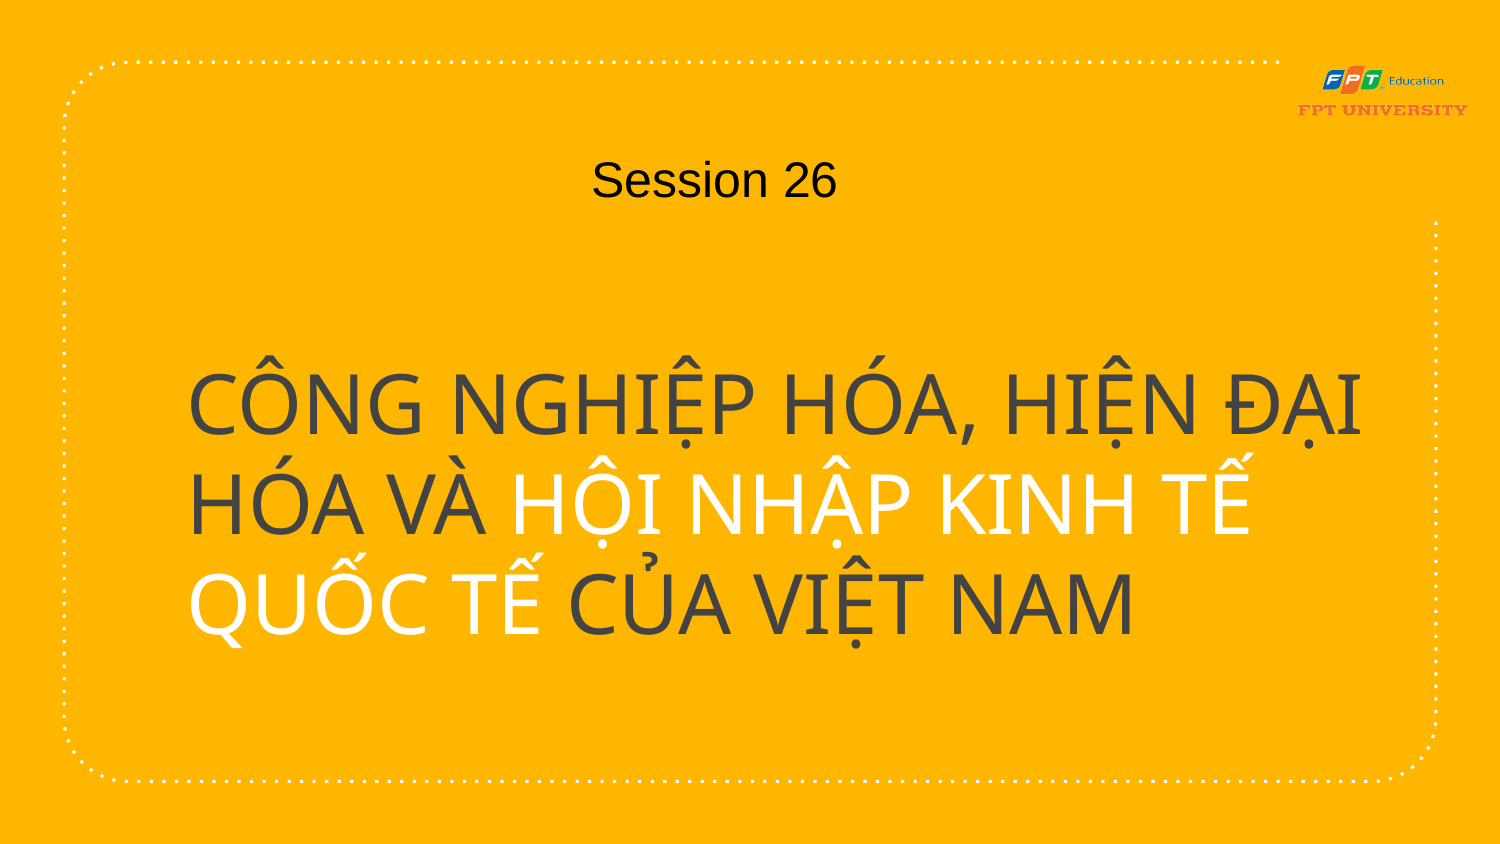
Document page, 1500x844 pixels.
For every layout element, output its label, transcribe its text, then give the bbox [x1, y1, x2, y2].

picture [1291, 55, 1475, 126]
text_box Session 26 [525, 140, 906, 216]
title CÔNG NGHIỆP HÓA, HIỆN ĐẠI HÓA VÀ HỘI NHẬP KINH TẾ QUỐC TẾ CỦA VIỆT NAM [171, 321, 1447, 666]
